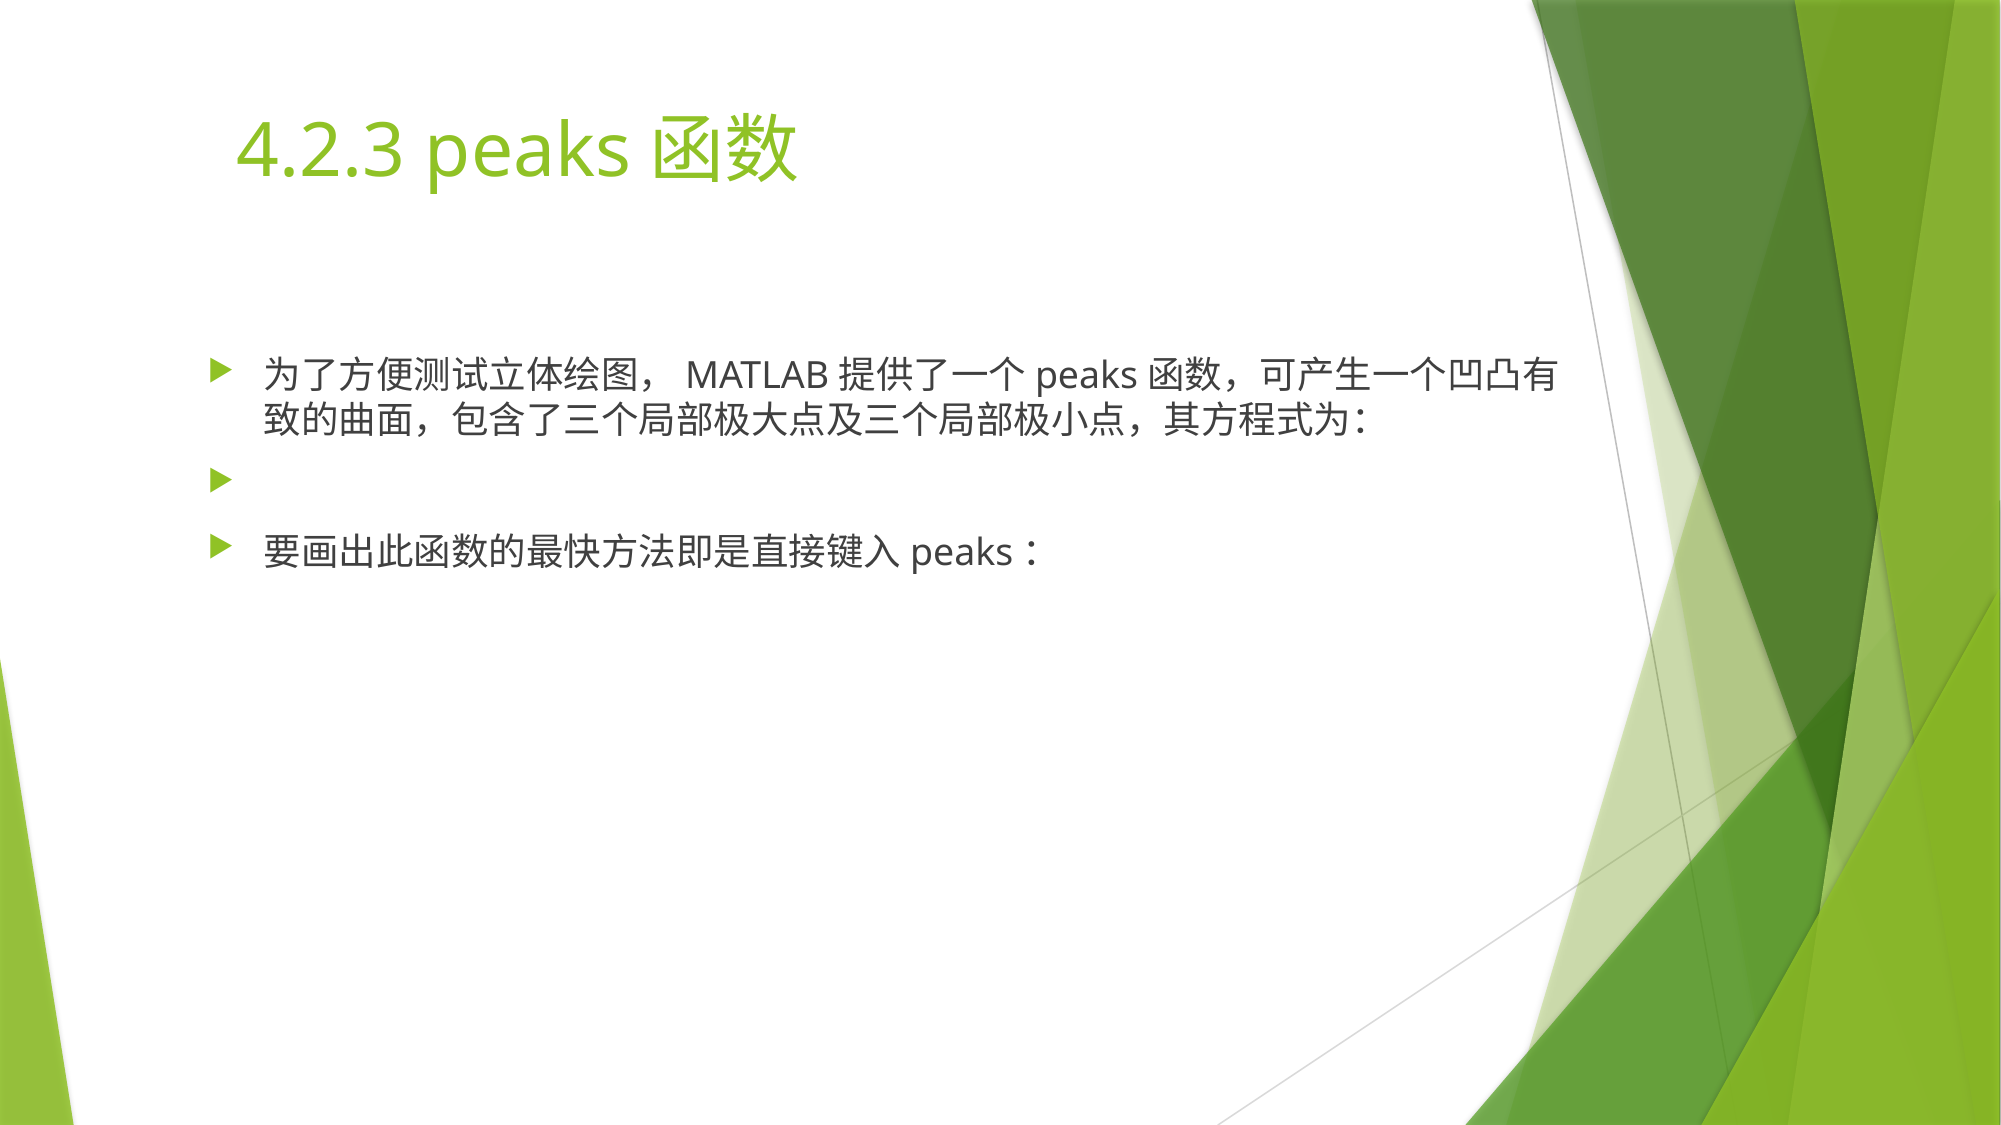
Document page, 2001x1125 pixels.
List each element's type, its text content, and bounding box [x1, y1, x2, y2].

list 为了方便测试立体绘图，MATLAB提供了一个peaks函数，可产生一个凹凸有致的曲面，包含了三个局部极大点及三个局部极小点，其方程式为： 要画出此函数的最快方法即是直接键入peaks： [192, 343, 1603, 981]
title 4.2.3 peaks函数 [221, 93, 1633, 311]
